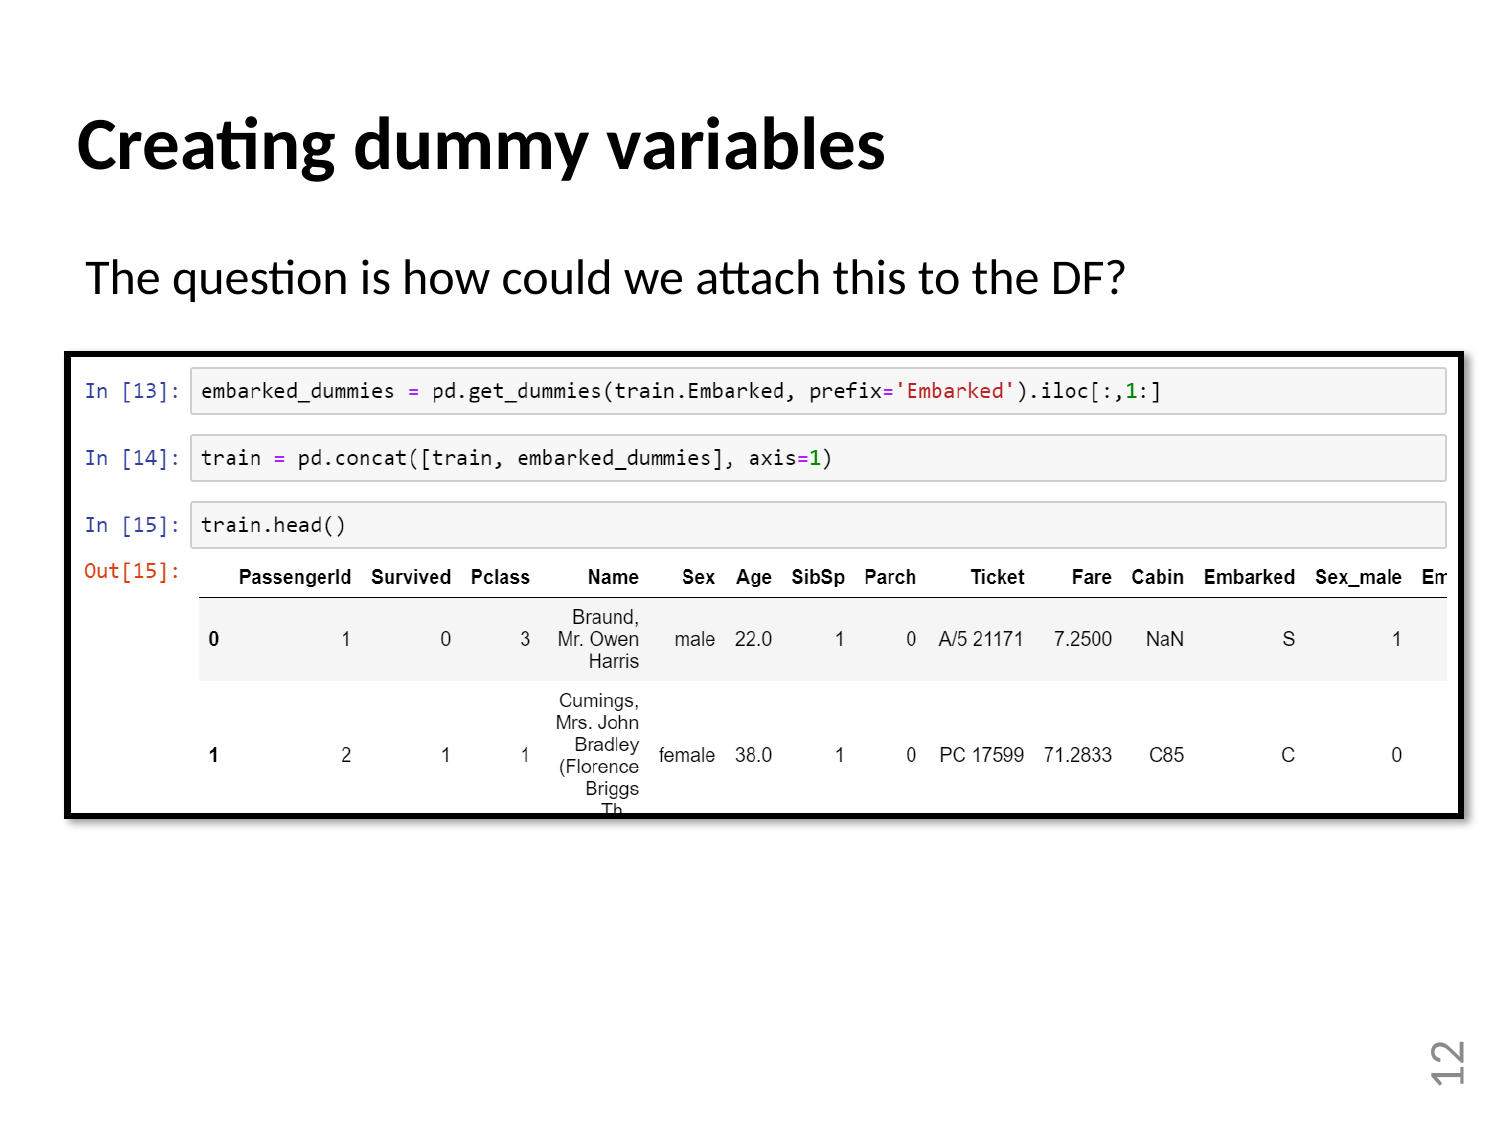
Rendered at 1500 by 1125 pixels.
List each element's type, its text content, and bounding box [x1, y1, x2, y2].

text_box Creating dummy variables [62, 87, 1450, 193]
text_box The question is how could we attach this to the DF? [70, 237, 1434, 313]
slide_number 12 [1412, 1025, 1475, 1125]
picture [70, 356, 1459, 813]
